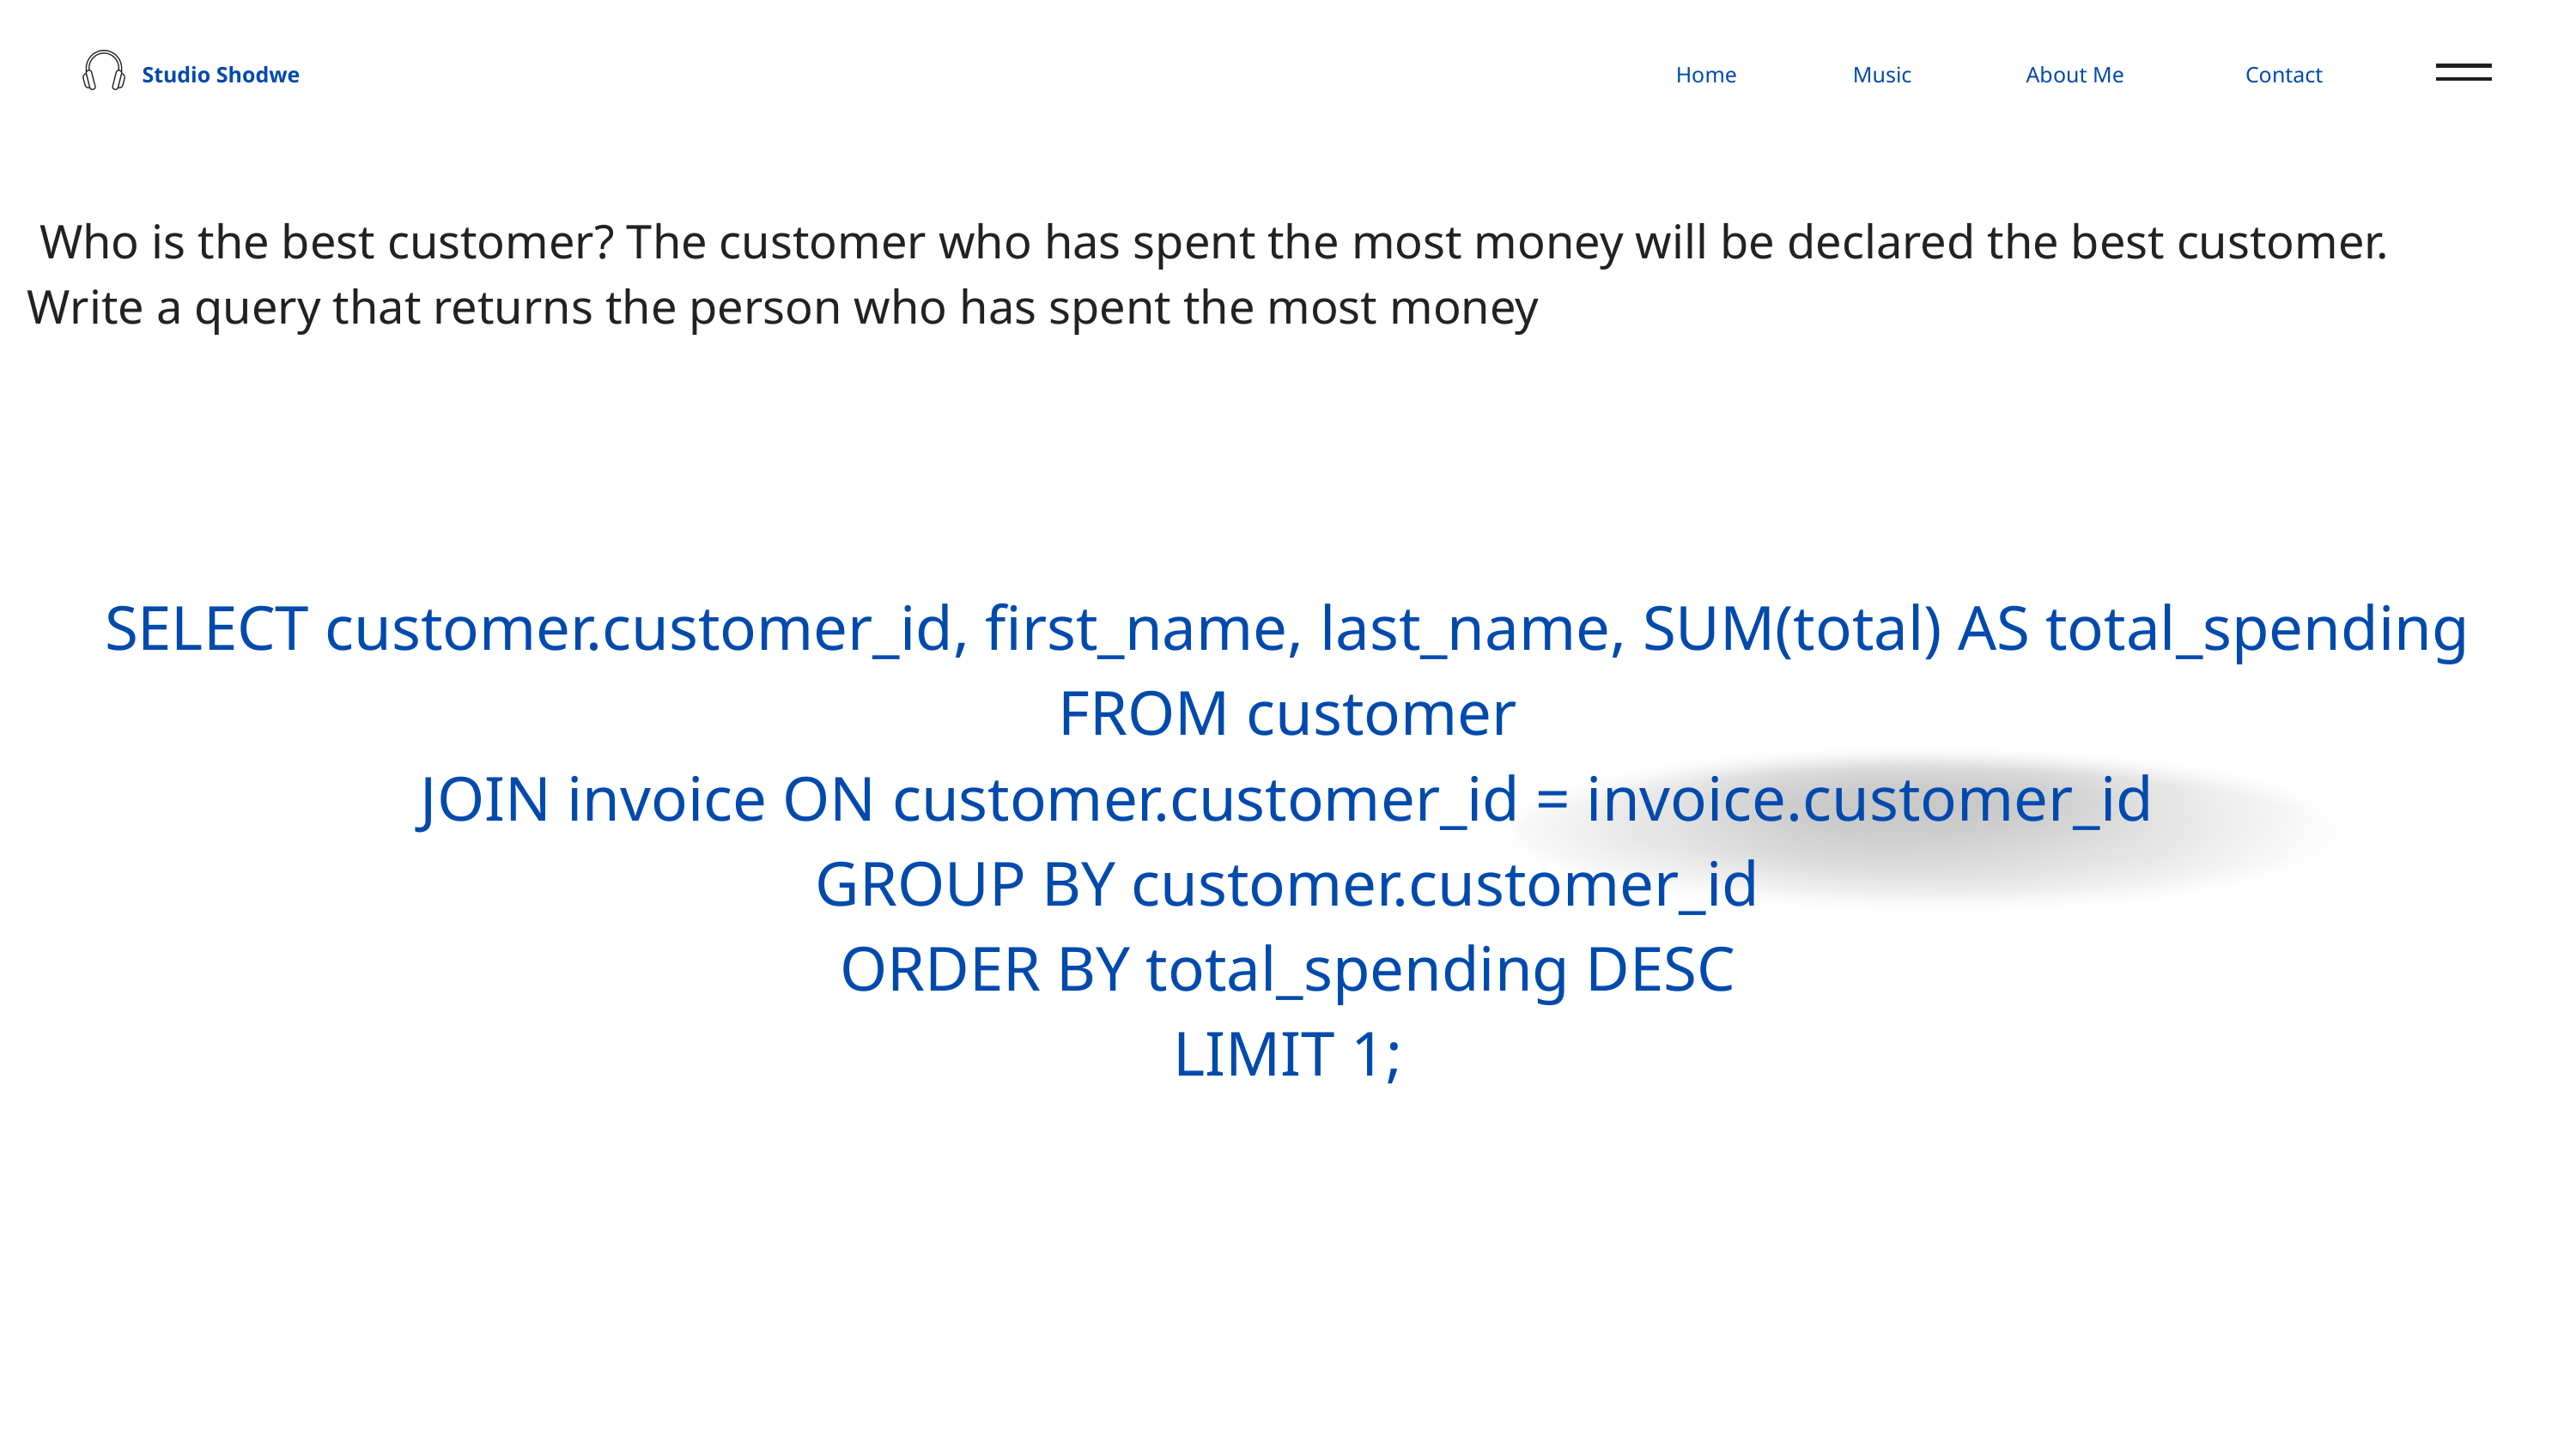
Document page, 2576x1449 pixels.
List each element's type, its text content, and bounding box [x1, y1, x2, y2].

text_box Home [1675, 57, 1790, 88]
text_box Music [1852, 57, 1957, 88]
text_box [2435, 76, 2493, 82]
text_box Contact [2245, 57, 2384, 88]
text_box SELECT customer.customer_id, first_name, last_name, SUM(total) AS total_spending FROM customer JOIN invoice ON customer.customer_id = invoice.customer_id GROUP BY customer.customer_id ORDER BY total_spending DESC LIMIT 1; [63, 577, 2513, 1088]
text_box [82, 50, 125, 90]
text_box Who is the best customer? The customer who has spent the most money will be declared the best customer. Write a query that returns the person who has spent the most money [27, 203, 2472, 334]
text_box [2435, 64, 2493, 69]
text_box Studio Shodwe [142, 57, 356, 88]
text_box About Me [2026, 57, 2176, 88]
